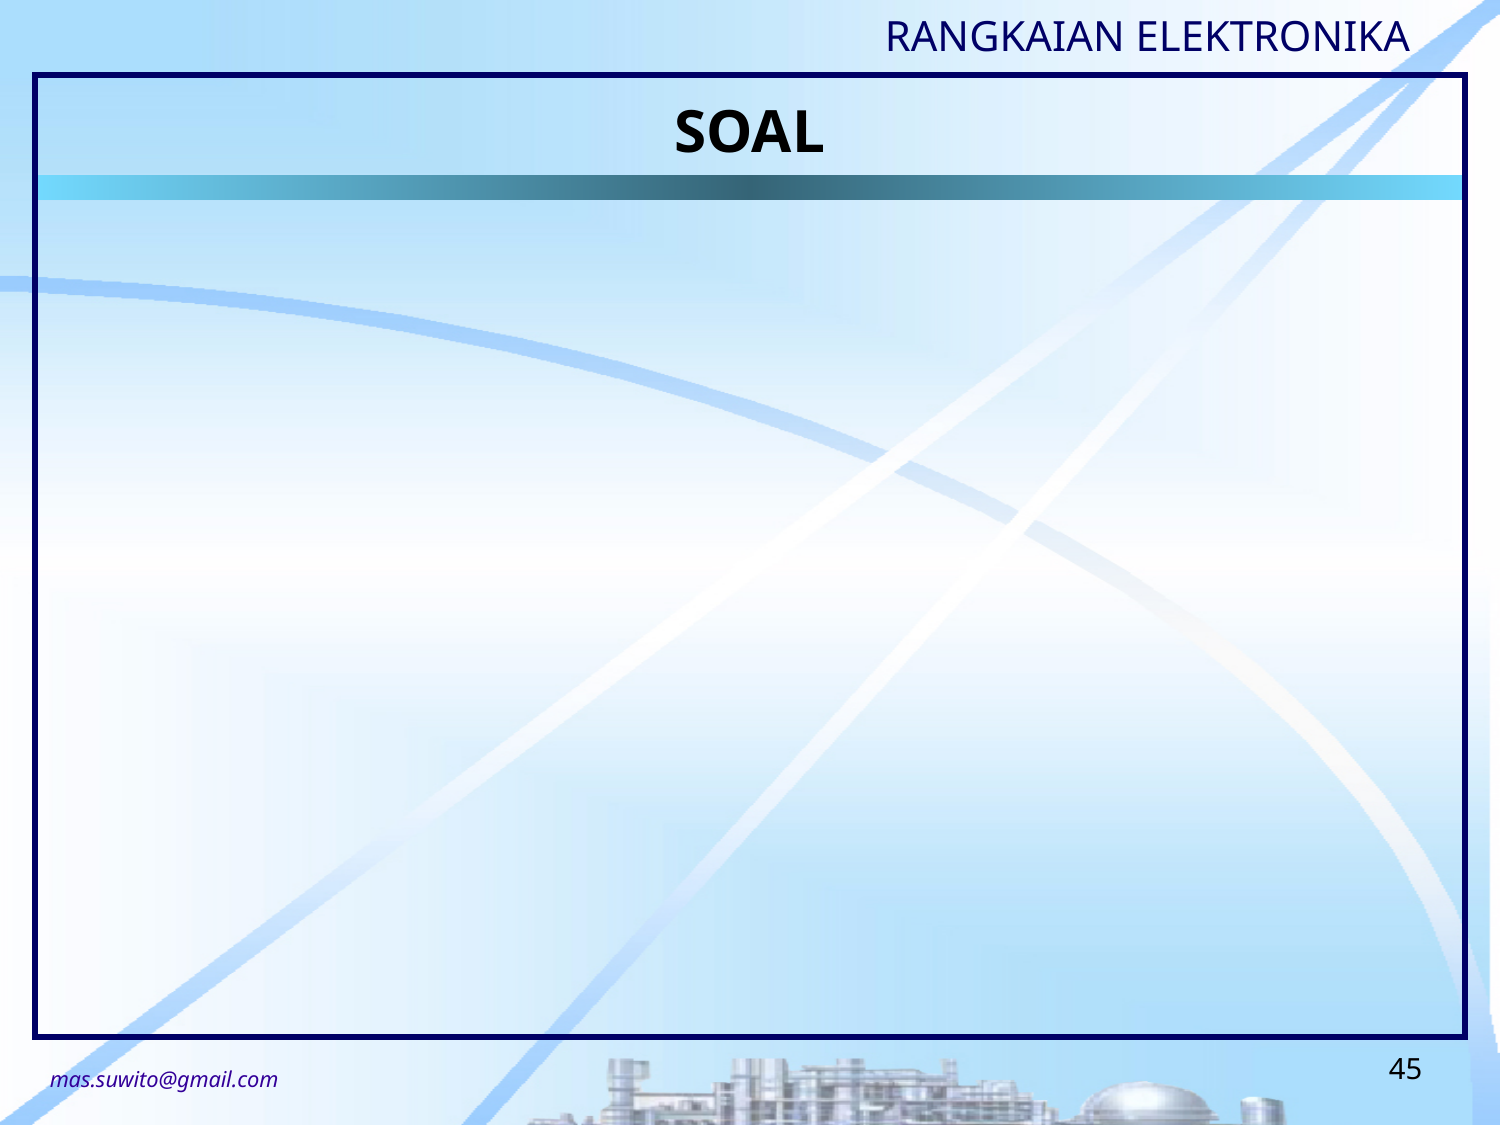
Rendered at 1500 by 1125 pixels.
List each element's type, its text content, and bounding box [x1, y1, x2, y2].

title SOAL [34, 81, 1466, 177]
slide_number 44 [1124, 1042, 1438, 1106]
picture [0, 0, 1500, 1125]
